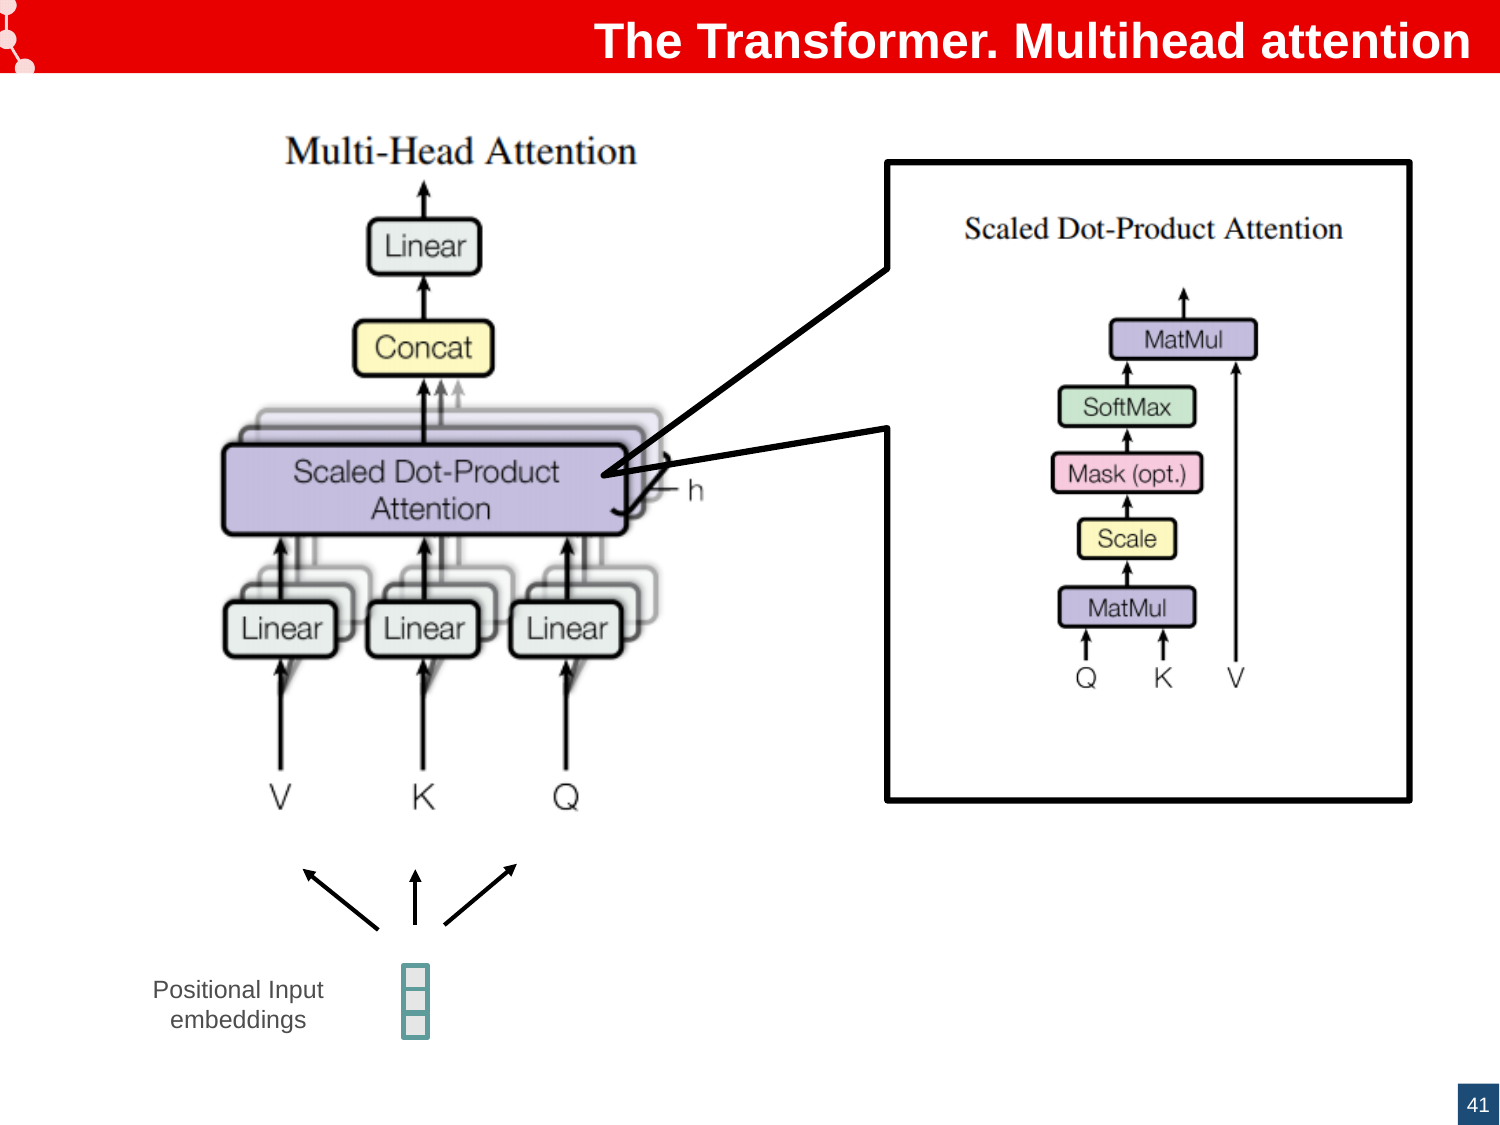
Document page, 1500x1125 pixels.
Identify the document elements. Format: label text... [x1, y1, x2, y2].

text_box [403, 988, 428, 1013]
text_box [830, 284, 862, 440]
picture [867, 162, 1460, 758]
text_box [885, 766, 1412, 803]
text_box [403, 965, 428, 988]
picture [63, 86, 826, 865]
text_box [403, 1013, 428, 1038]
title The Transformer. Multihead attention [212, 13, 1488, 64]
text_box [444, 863, 517, 926]
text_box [302, 868, 379, 931]
text_box Positional Input embeddings [98, 966, 379, 1071]
slide_number 41 [1457, 1083, 1500, 1125]
